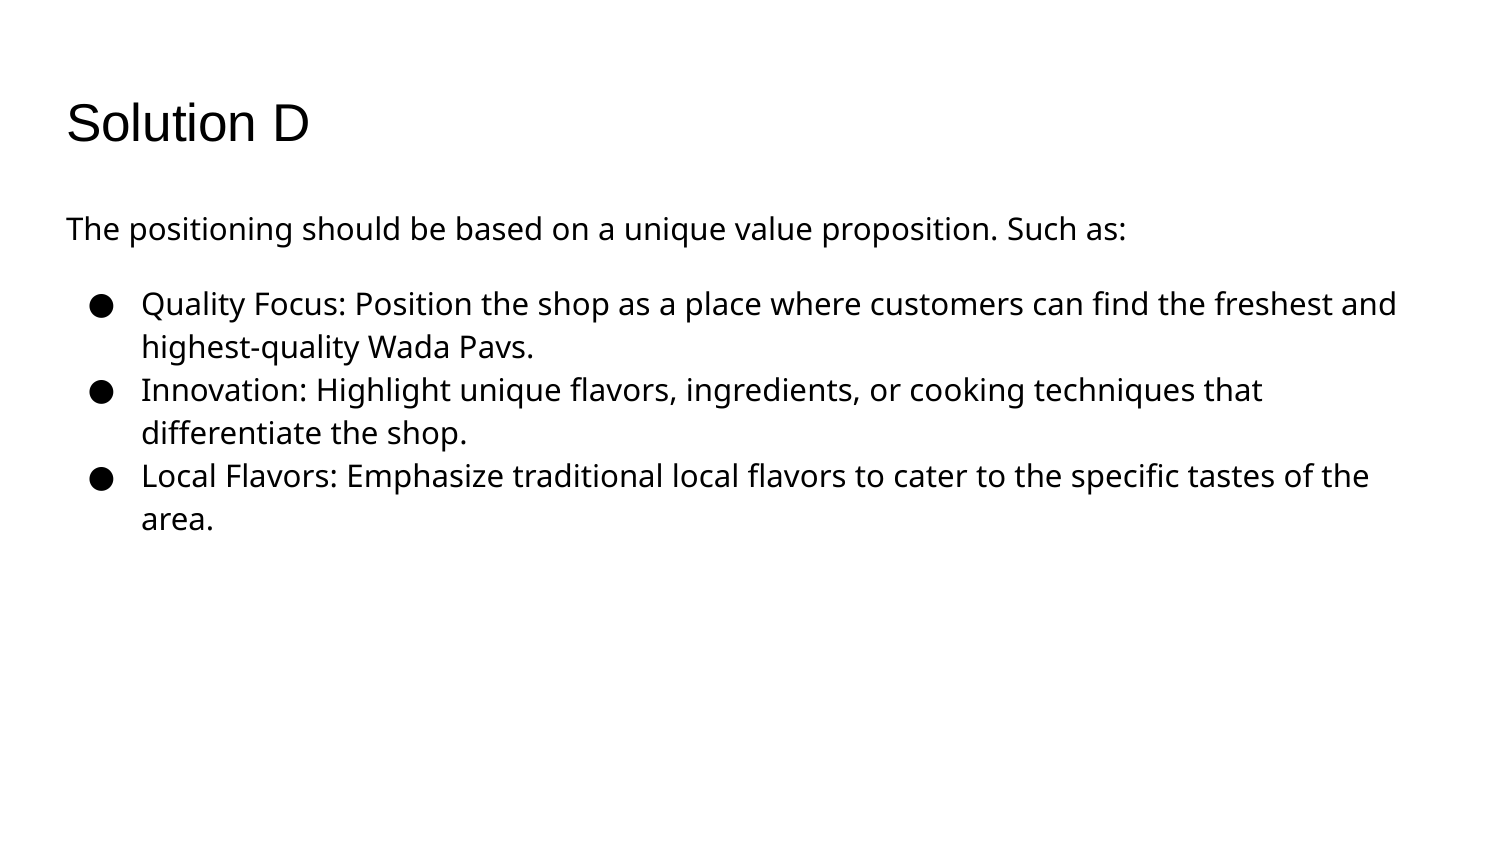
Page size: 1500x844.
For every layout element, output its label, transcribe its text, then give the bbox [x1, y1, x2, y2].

title Solution D [51, 72, 1449, 167]
list The positioning should be based on a unique value proposition. Such as: Quality Focus: Position the shop as a place where customers can find the freshest and highest-quality Wada Pavs. Innovation: Highlight unique flavors, ingredients, or cooking techniques that differentiate the shop. Local Flavors: Emphasize traditional local flavors to cater to the specific tastes of the area. [51, 189, 1449, 750]
